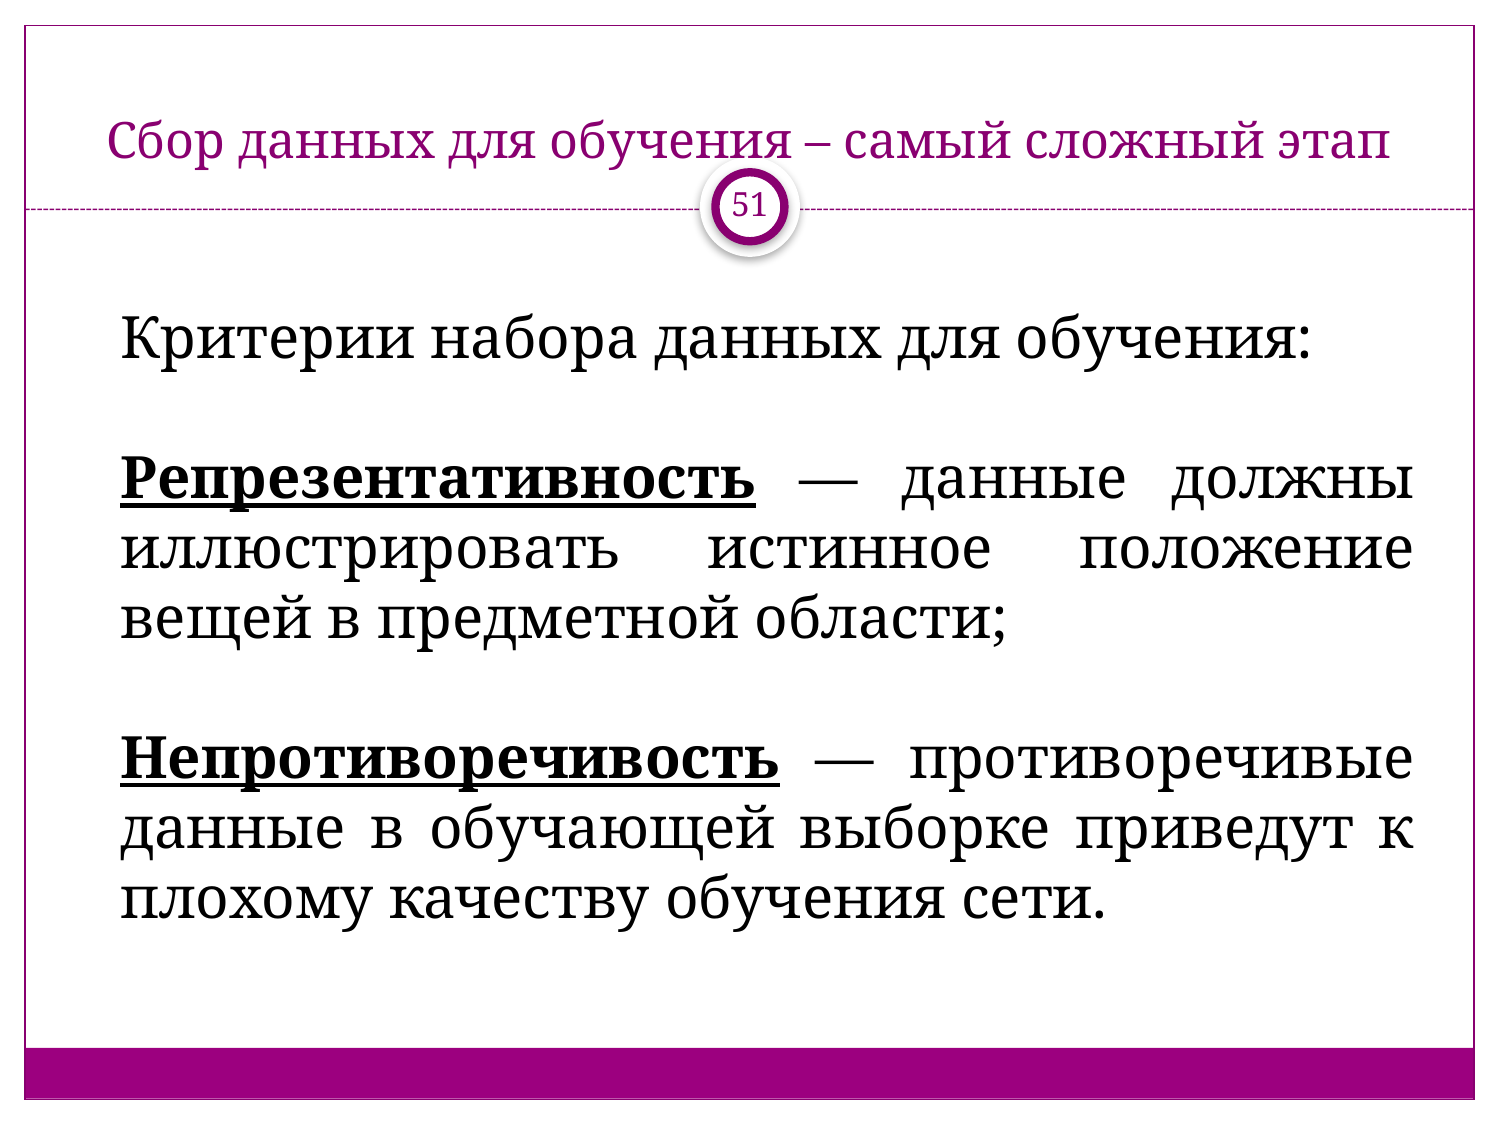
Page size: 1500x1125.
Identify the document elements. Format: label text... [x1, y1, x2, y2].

title Сбор данных для обучения – самый сложный этап [49, 51, 1450, 176]
slide_number 51 [712, 169, 788, 243]
text_box Критерии набора данных для обучения: Репрезентативность — данные должны иллюстрировать истинное положение вещей в предметной области; Непротиворечивость — противоречивые данные в обучающей выборке приведут к плохому качеству обучения сети. [105, 292, 1430, 938]
